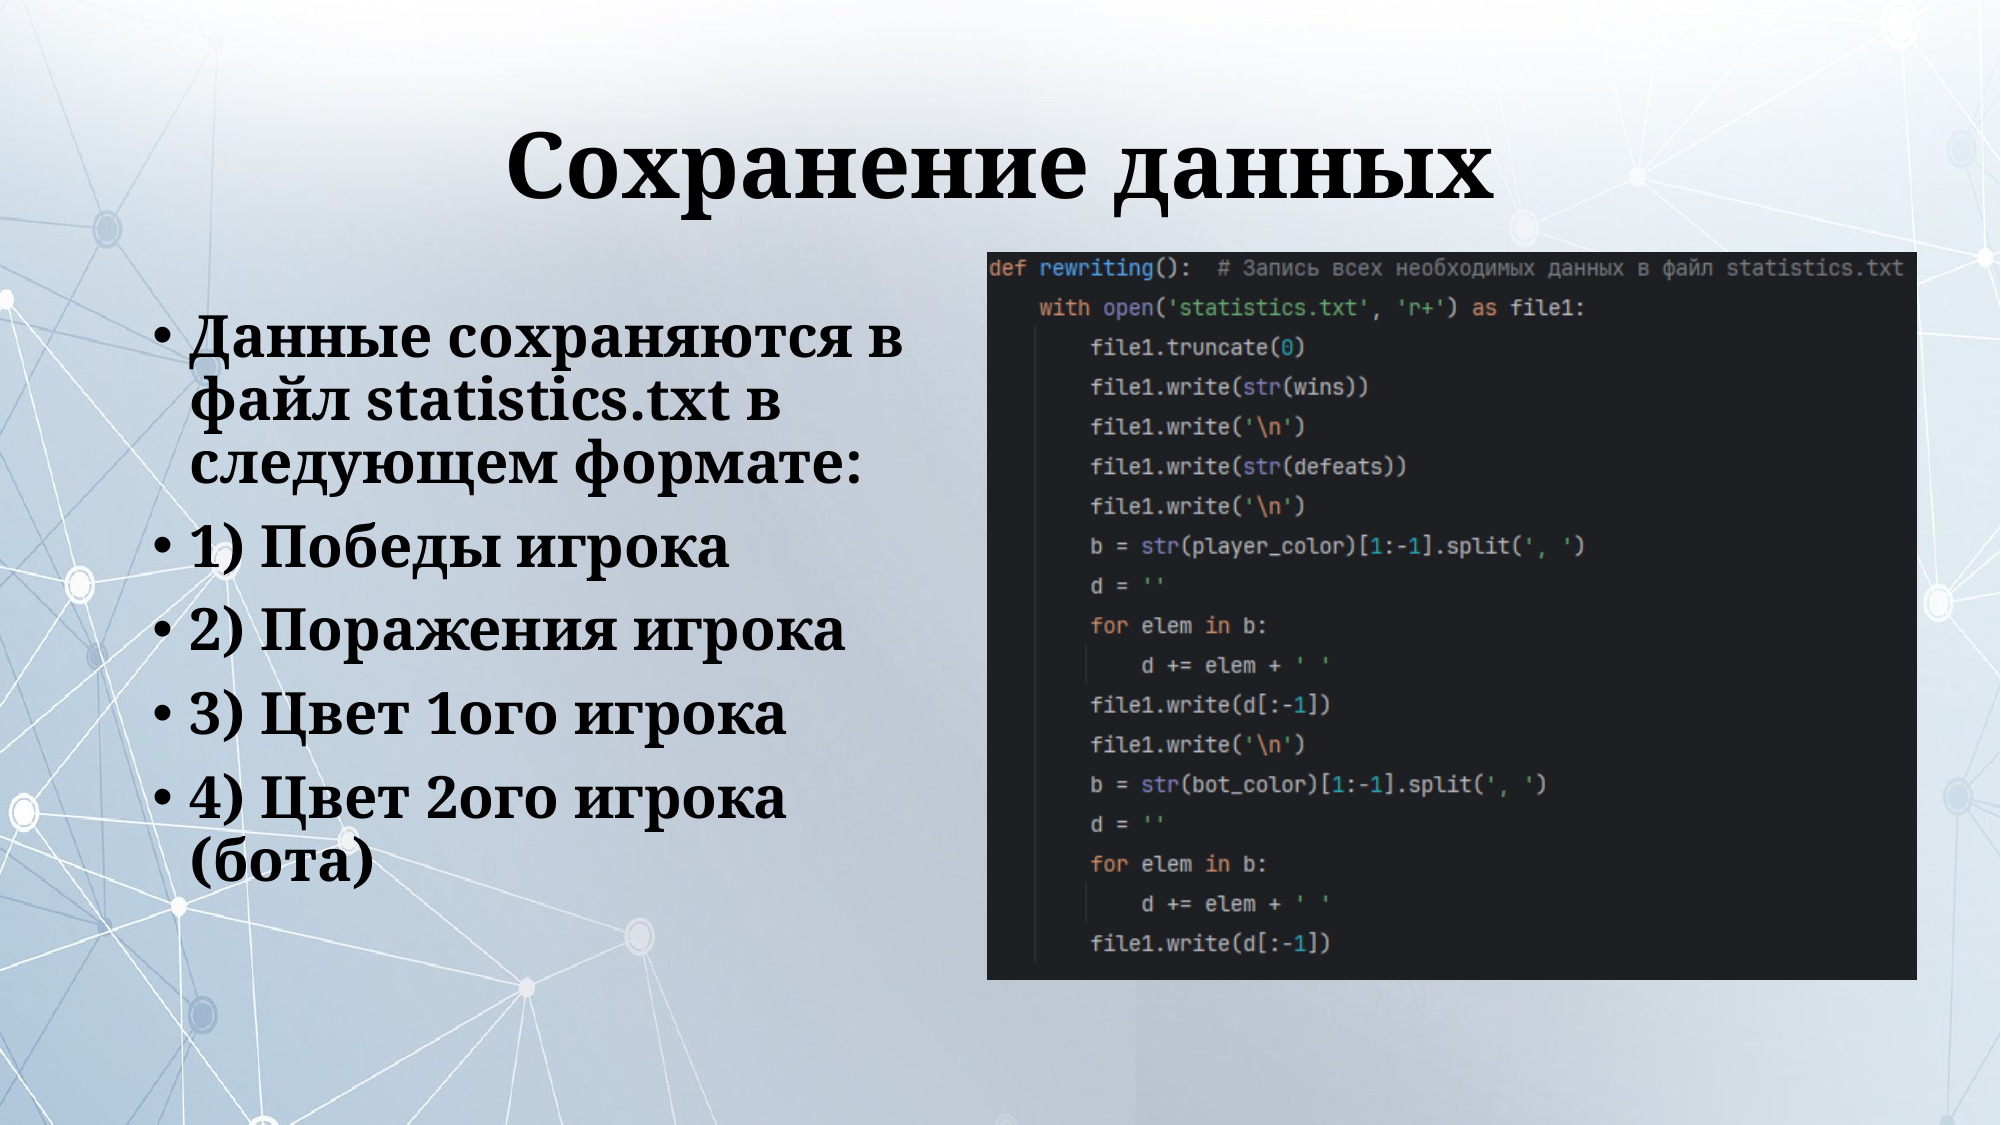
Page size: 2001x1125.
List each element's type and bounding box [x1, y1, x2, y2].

list [987, 252, 1917, 980]
picture [0, 0, 2000, 1125]
